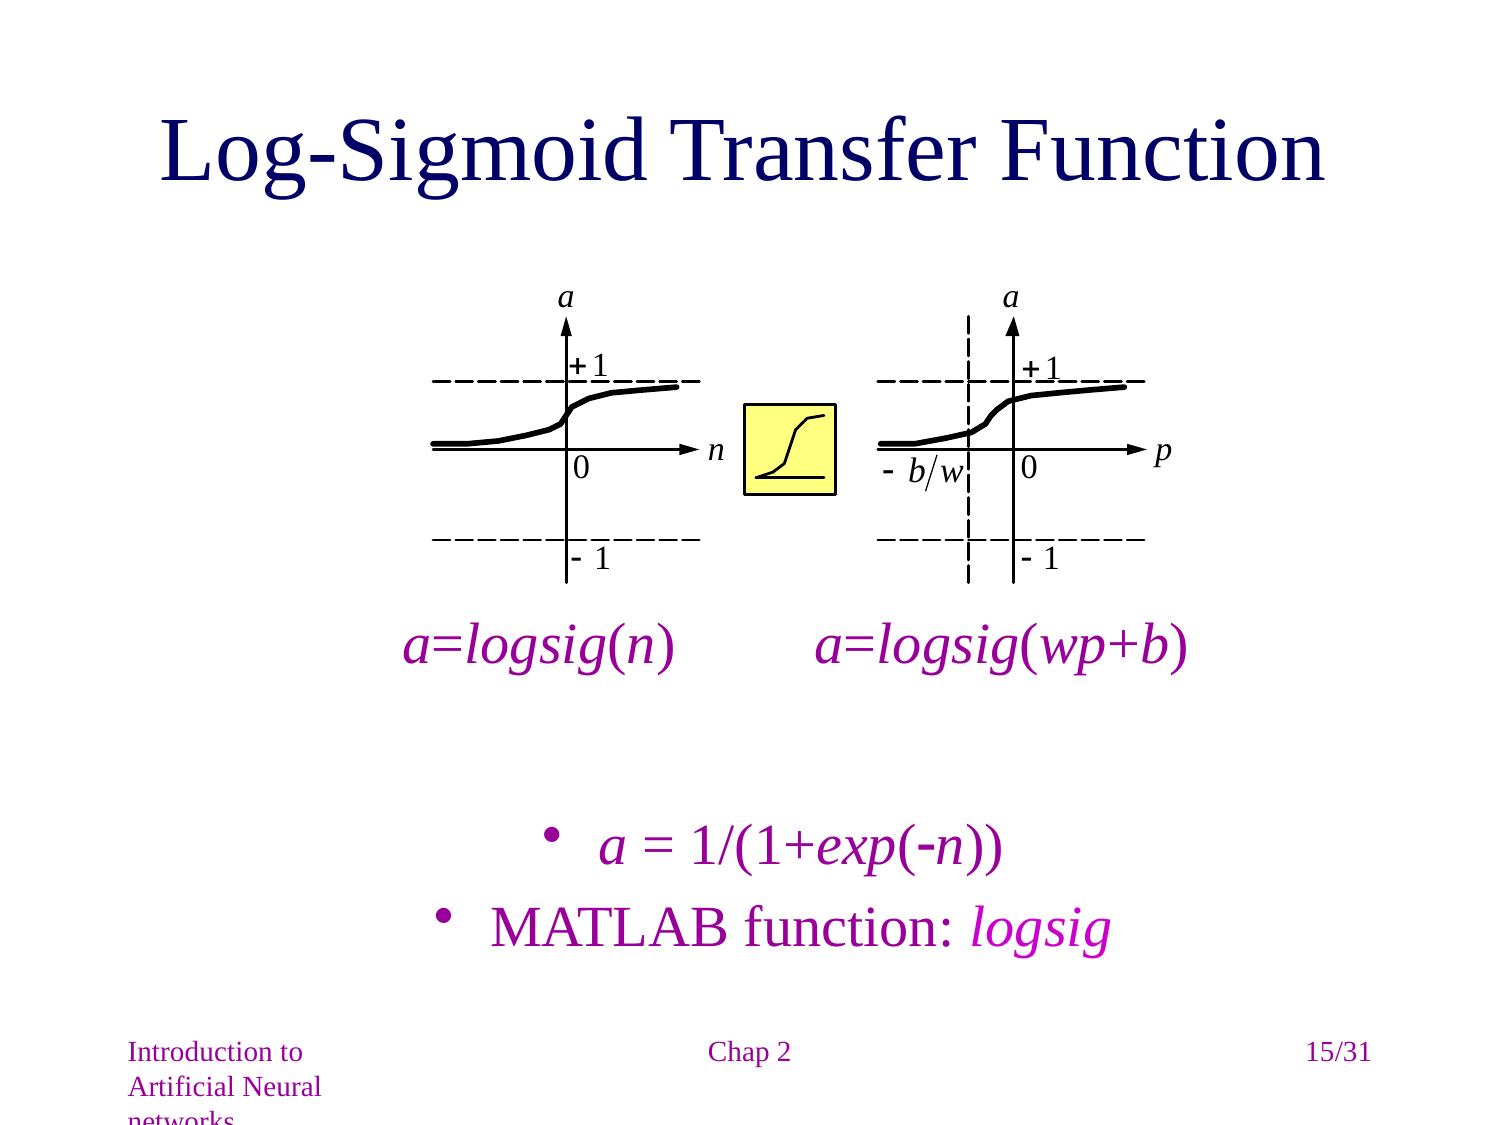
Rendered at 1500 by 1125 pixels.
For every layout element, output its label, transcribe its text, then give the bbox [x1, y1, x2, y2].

slide_number 15/31 [1074, 1025, 1388, 1100]
list a = 1/(1+exp(n)) MATLAB function: logsig [135, 798, 1411, 992]
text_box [387, 597, 1238, 684]
slide_number Introduction to Artificial Neural networks [112, 1025, 425, 1100]
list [407, 262, 1194, 597]
footer Chap 2 [512, 1025, 988, 1100]
title Log-Sigmoid Transfer Function [50, 50, 1438, 238]
